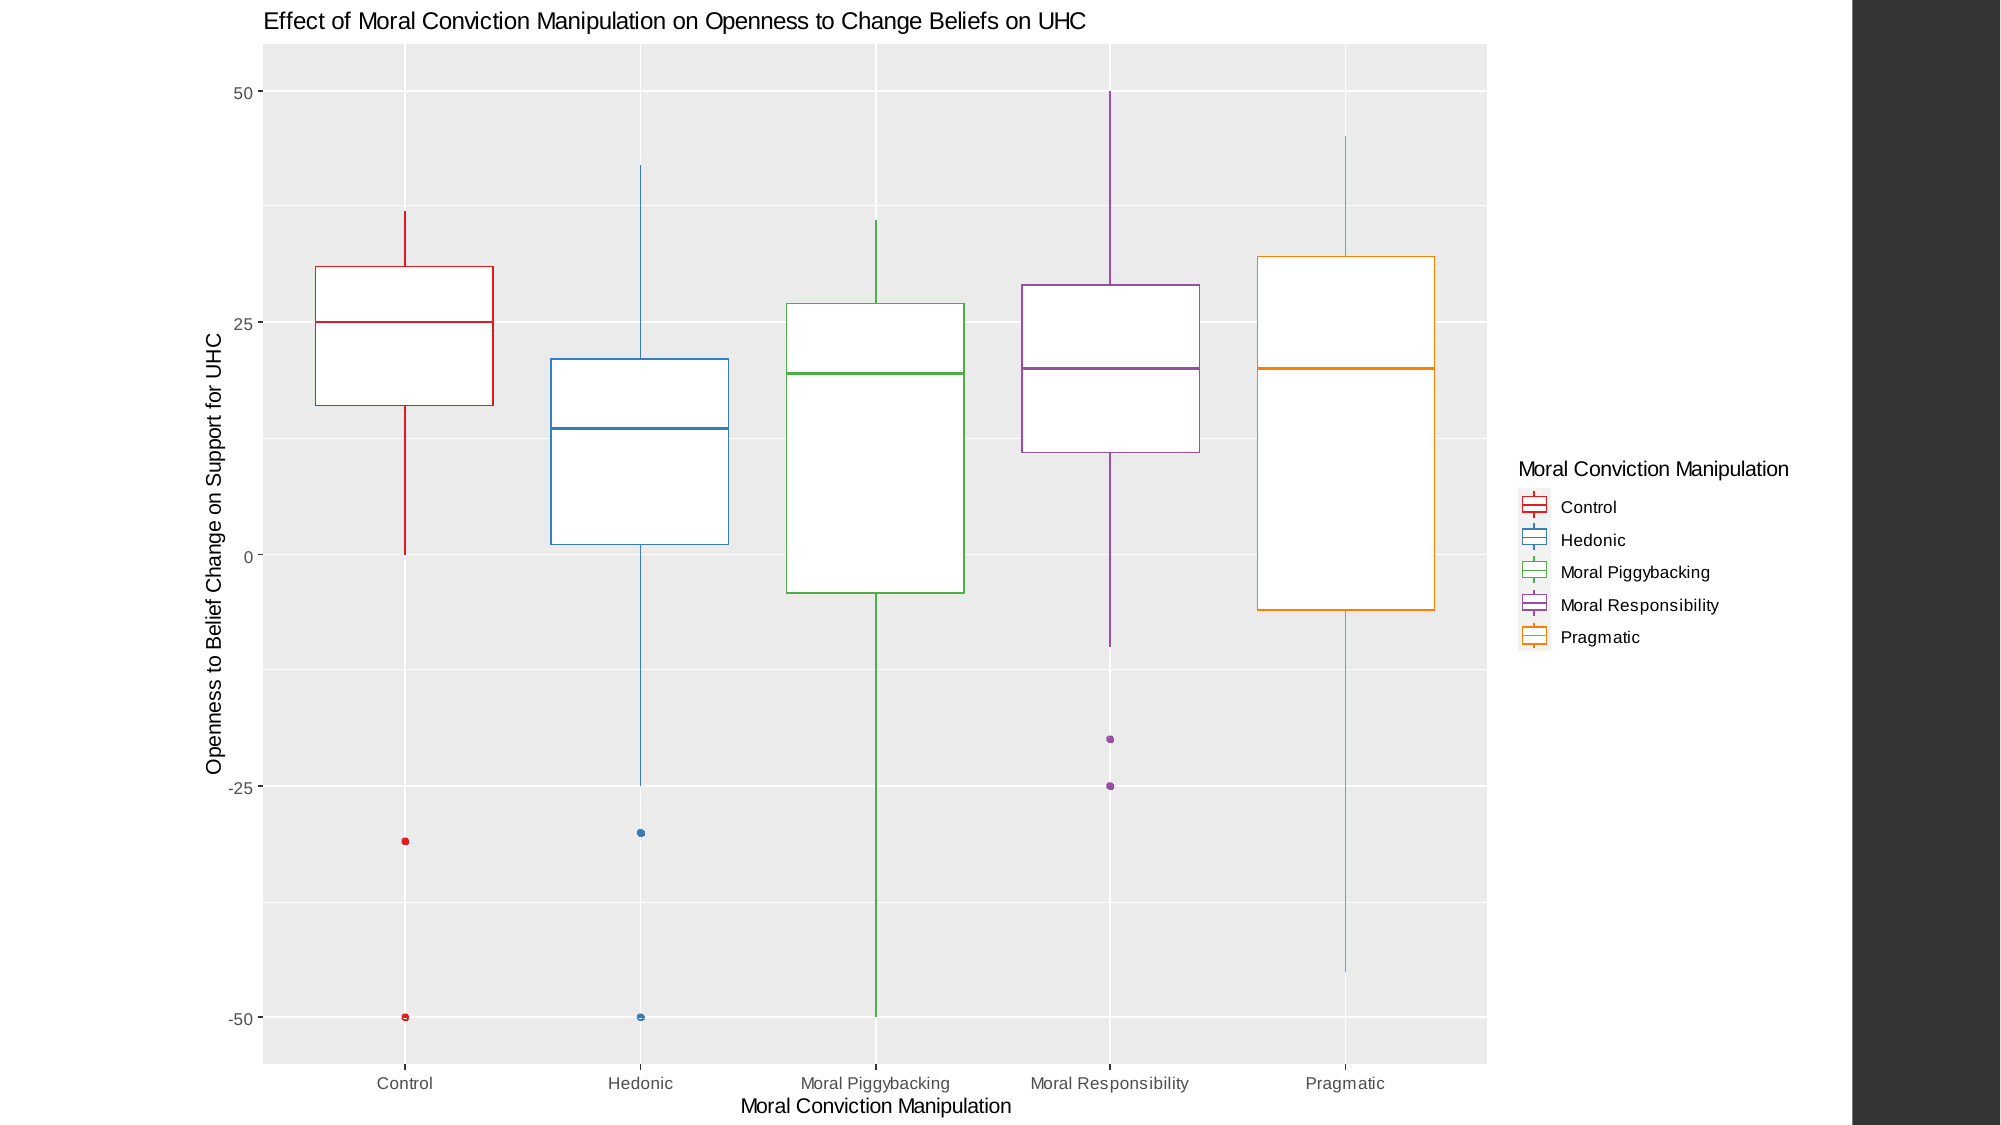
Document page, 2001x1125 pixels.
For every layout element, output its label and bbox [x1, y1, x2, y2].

picture [192, 0, 1808, 1125]
